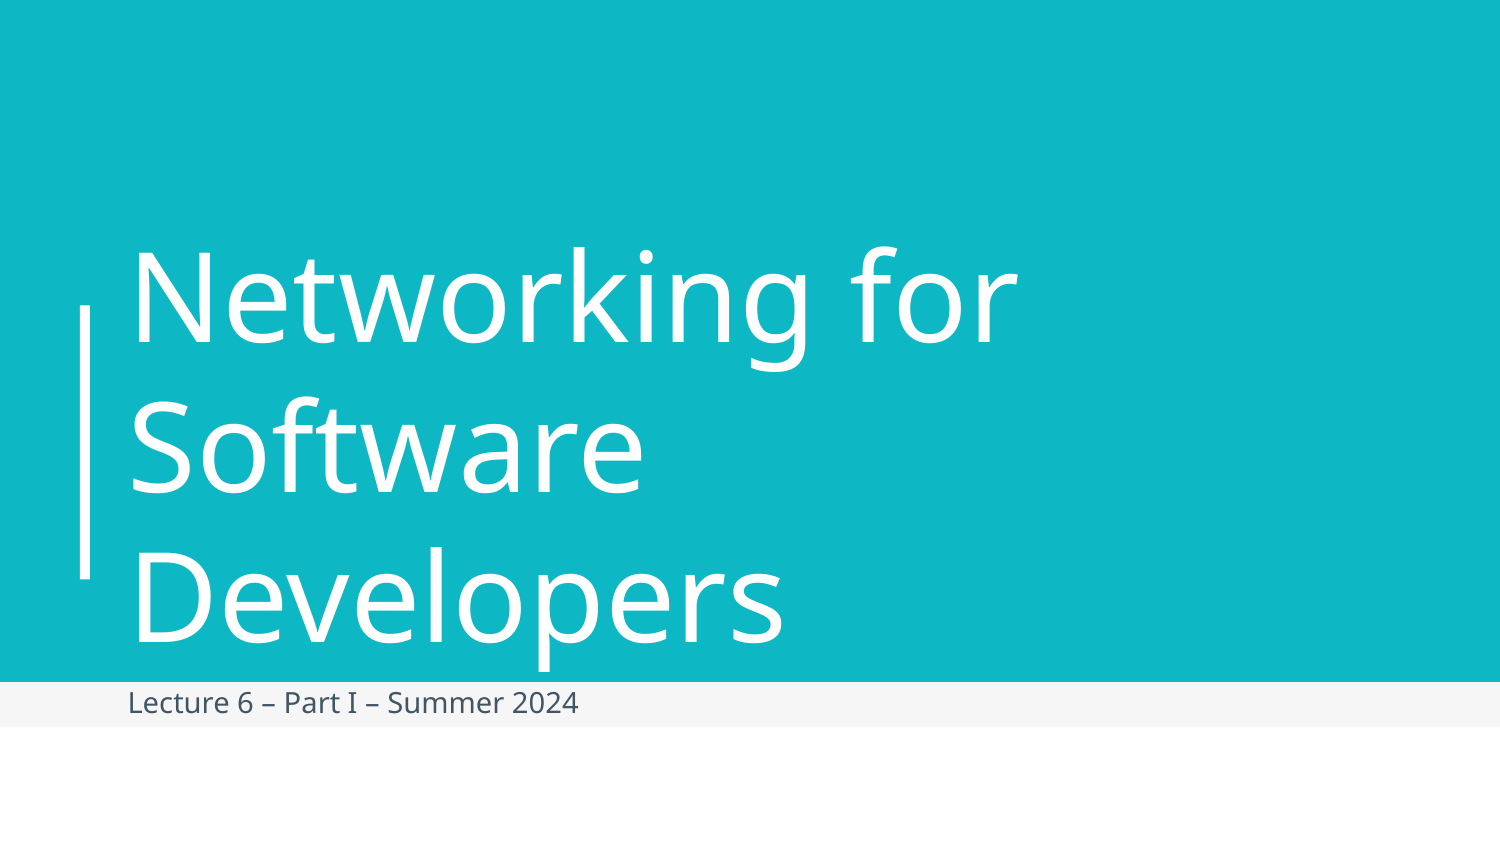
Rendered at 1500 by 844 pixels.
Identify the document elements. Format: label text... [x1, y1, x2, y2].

text_box [78, 303, 92, 581]
text_box Lecture 6 – Part I – Summer 2024 [112, 681, 863, 724]
title Networking for Software Developers [112, 305, 1287, 580]
